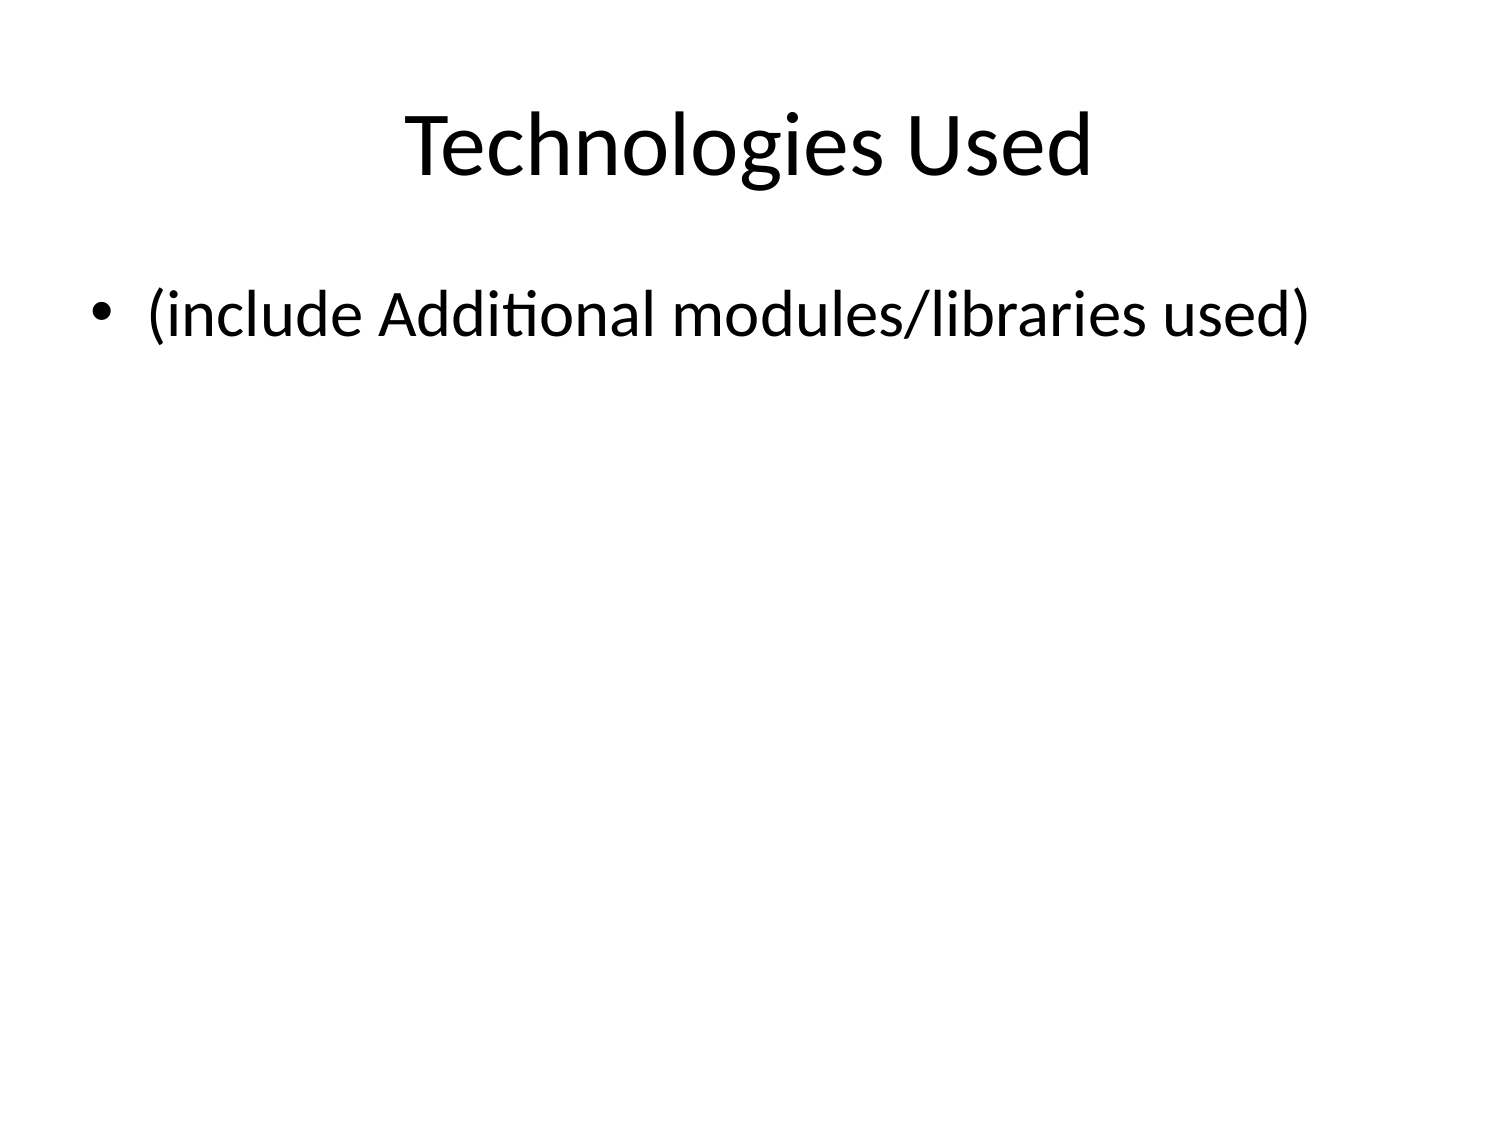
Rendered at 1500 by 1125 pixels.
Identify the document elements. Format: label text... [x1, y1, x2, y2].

list (include Additional modules/libraries used) [75, 262, 1425, 1005]
title Technologies Used [75, 45, 1425, 233]
